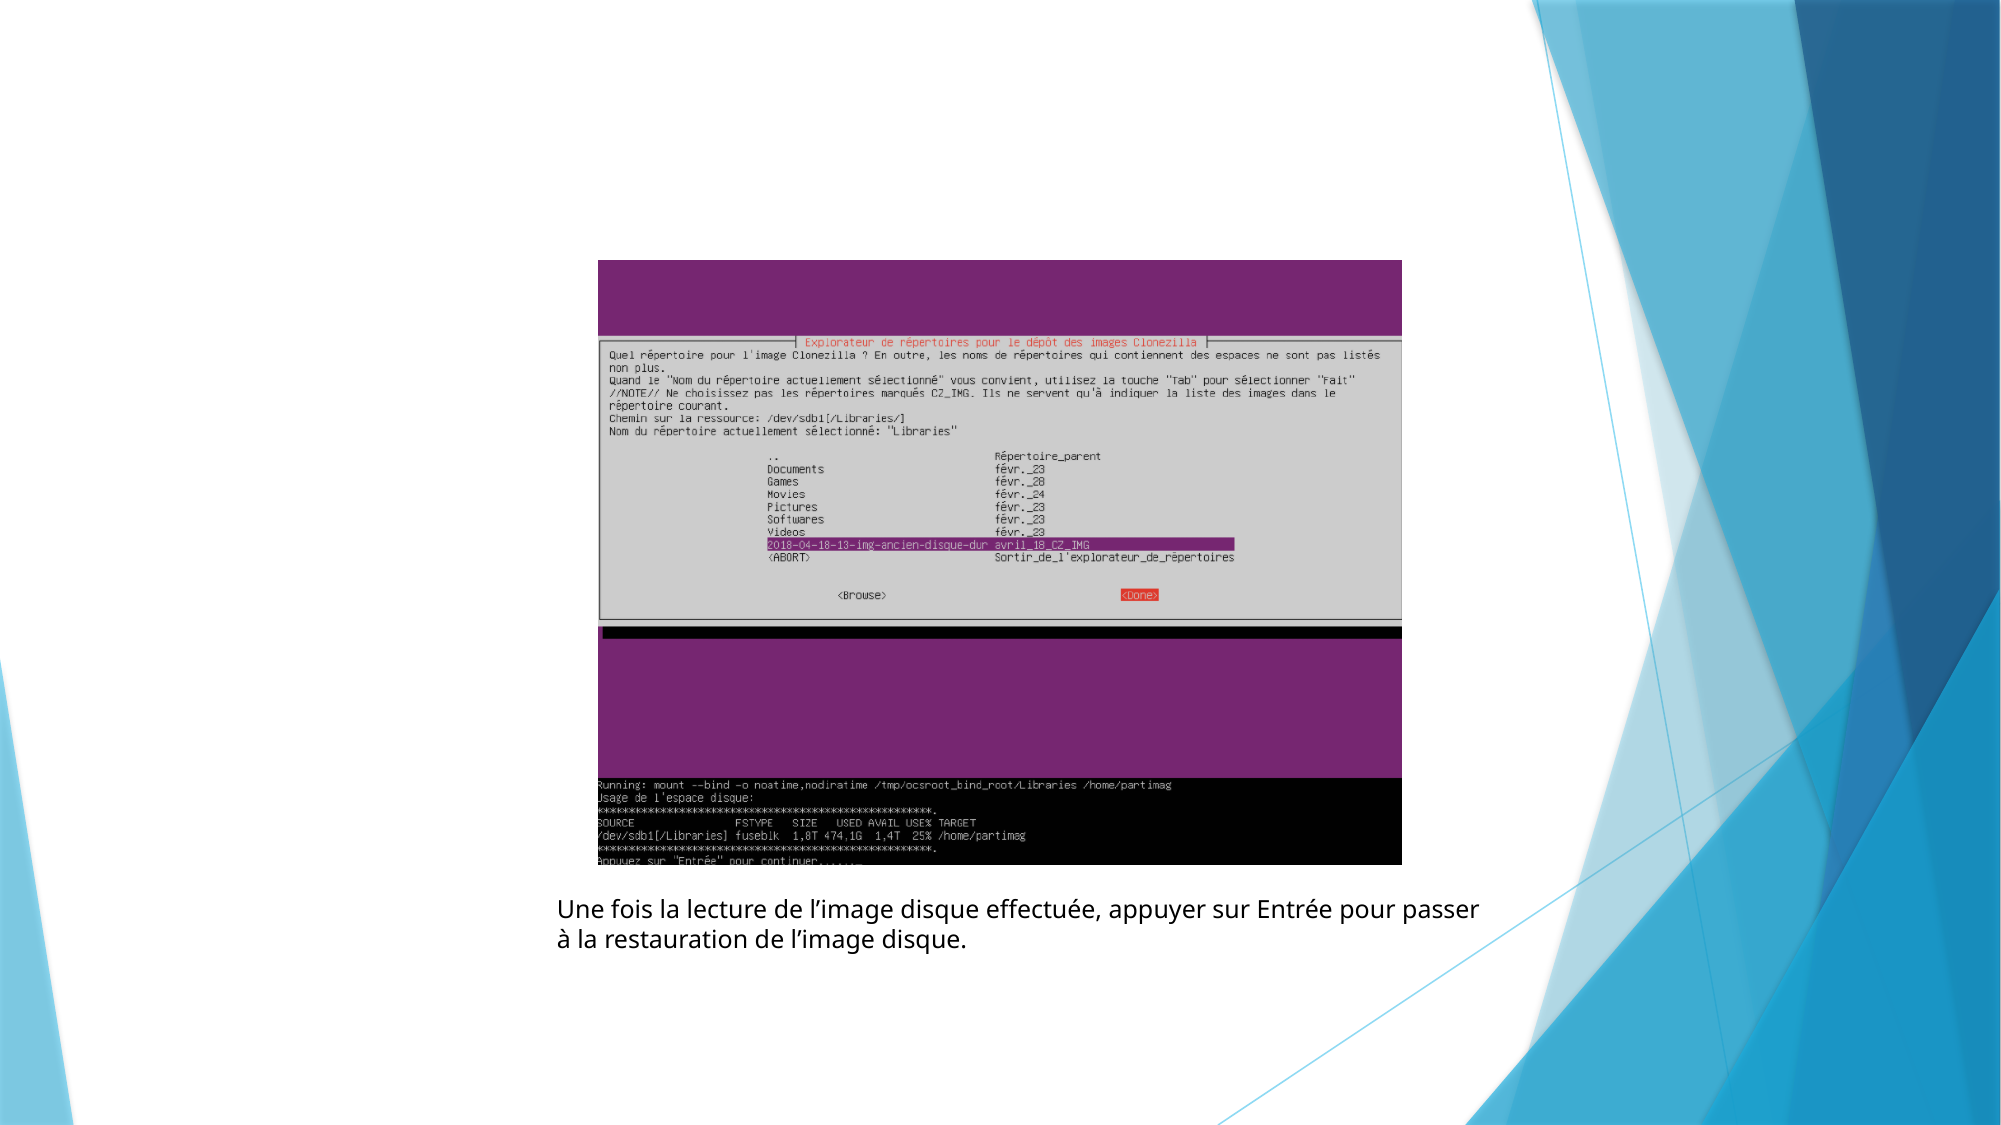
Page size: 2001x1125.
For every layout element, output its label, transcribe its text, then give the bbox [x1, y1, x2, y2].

text_box Une fois la lecture de l’image disque effectuée, appuyer sur Entrée pour passer à la restauration de l’image disque. [542, 885, 1510, 961]
picture [597, 260, 1403, 865]
